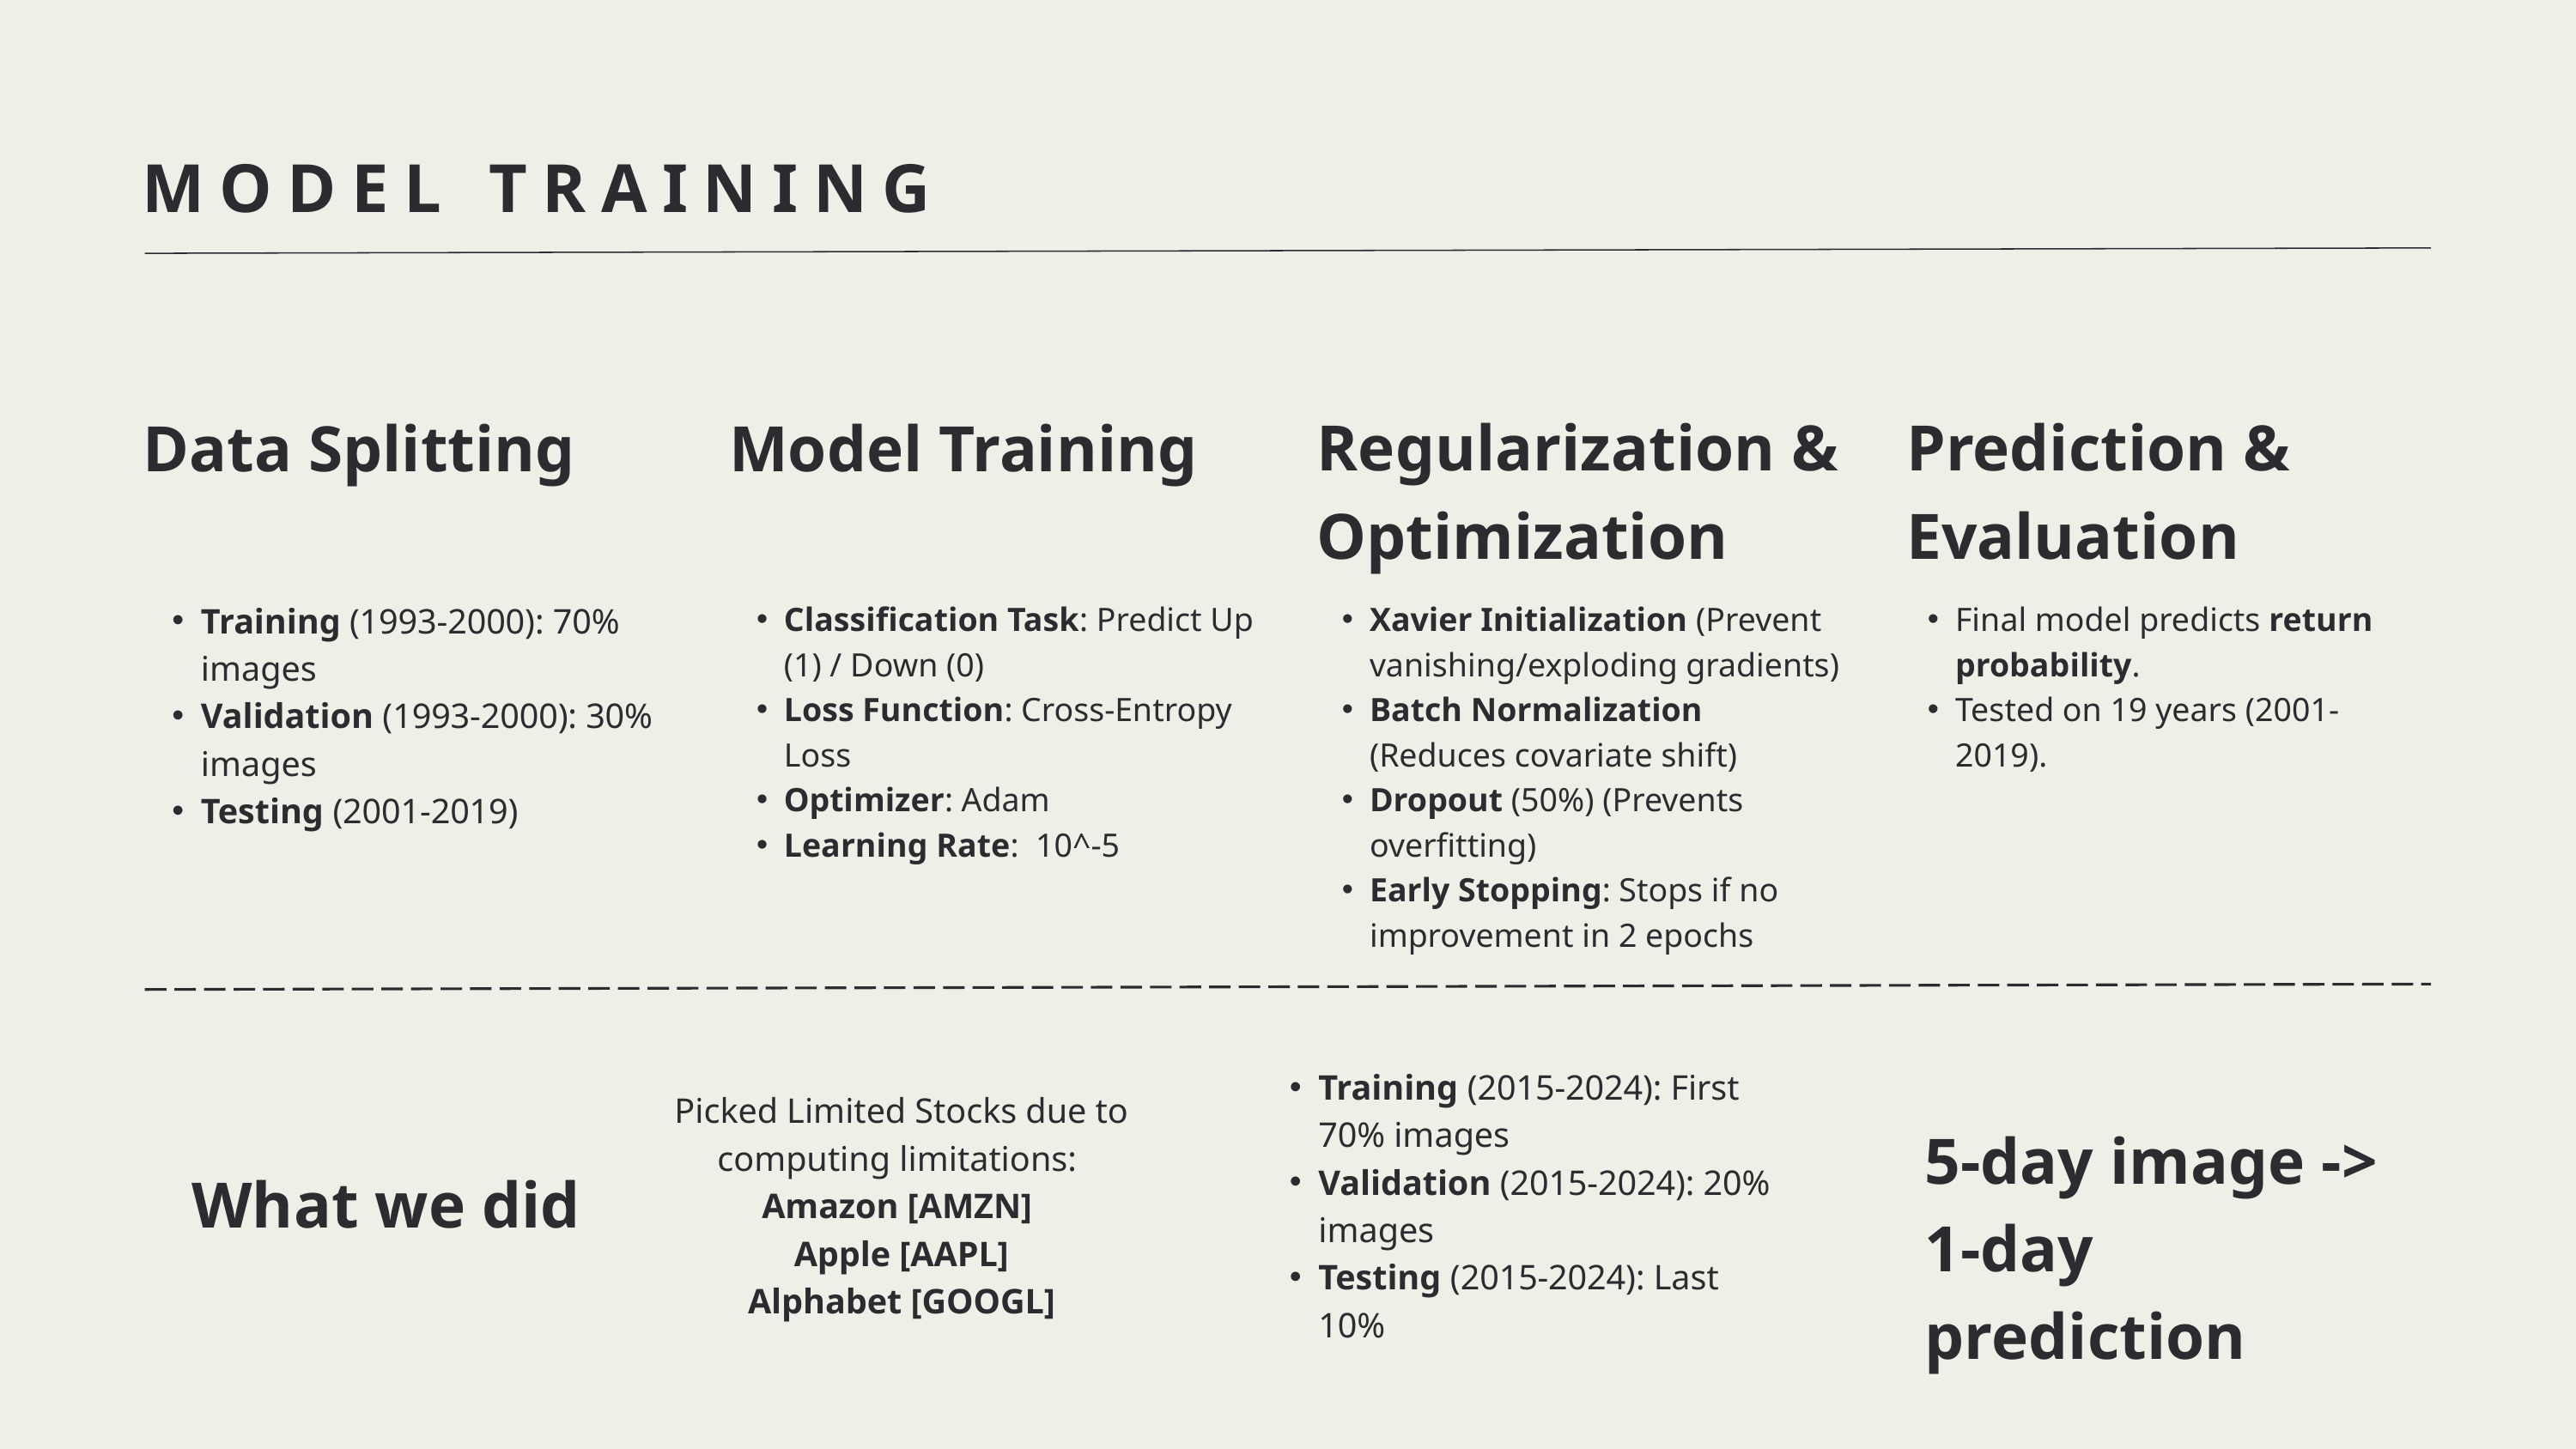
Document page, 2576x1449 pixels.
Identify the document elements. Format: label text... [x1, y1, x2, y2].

text_box 5-day image -> 1-day prediction [1924, 1109, 2407, 1373]
text_box Data Splitting [143, 396, 675, 484]
text_box What we did [191, 1152, 625, 1240]
text_box Model Training [729, 396, 1261, 484]
text_box Regularization & Optimization [1316, 396, 1849, 572]
text_box Training (2015-2024): First 70% images Validation (2015-2024): 20% images Testing (2015-2024): Last 10% [1261, 1058, 1793, 1392]
text_box Training (1993-2000): 70% images Validation (1993-2000): 30% images Testing (2001-2019) [143, 592, 675, 831]
text_box Picked Limited Stocks due to computing limitations: Amazon [AMZN] Apple [AAPL] Alphabet [GOOGL] [625, 1082, 1177, 1321]
text_box Prediction & Evaluation [1906, 396, 2439, 572]
text_box Xavier Initialization (Prevent vanishing/exploding gradients) Batch Normalization (Reduces covariate shift) Dropout (50%) (Prevents overfitting) Early Stopping: Stops if no improvement in 2 epochs [1315, 592, 1846, 999]
text_box Final model predicts return probability. Tested on 19 years (2001-2019). [1900, 592, 2432, 819]
text_box MODEL TRAINING [142, 132, 2428, 226]
text_box Classification Task: Predict Up (1) / Down (0) Loss Function: Cross-Entropy Loss Optimizer: Adam Learning Rate: 10^-5 [729, 592, 1261, 909]
